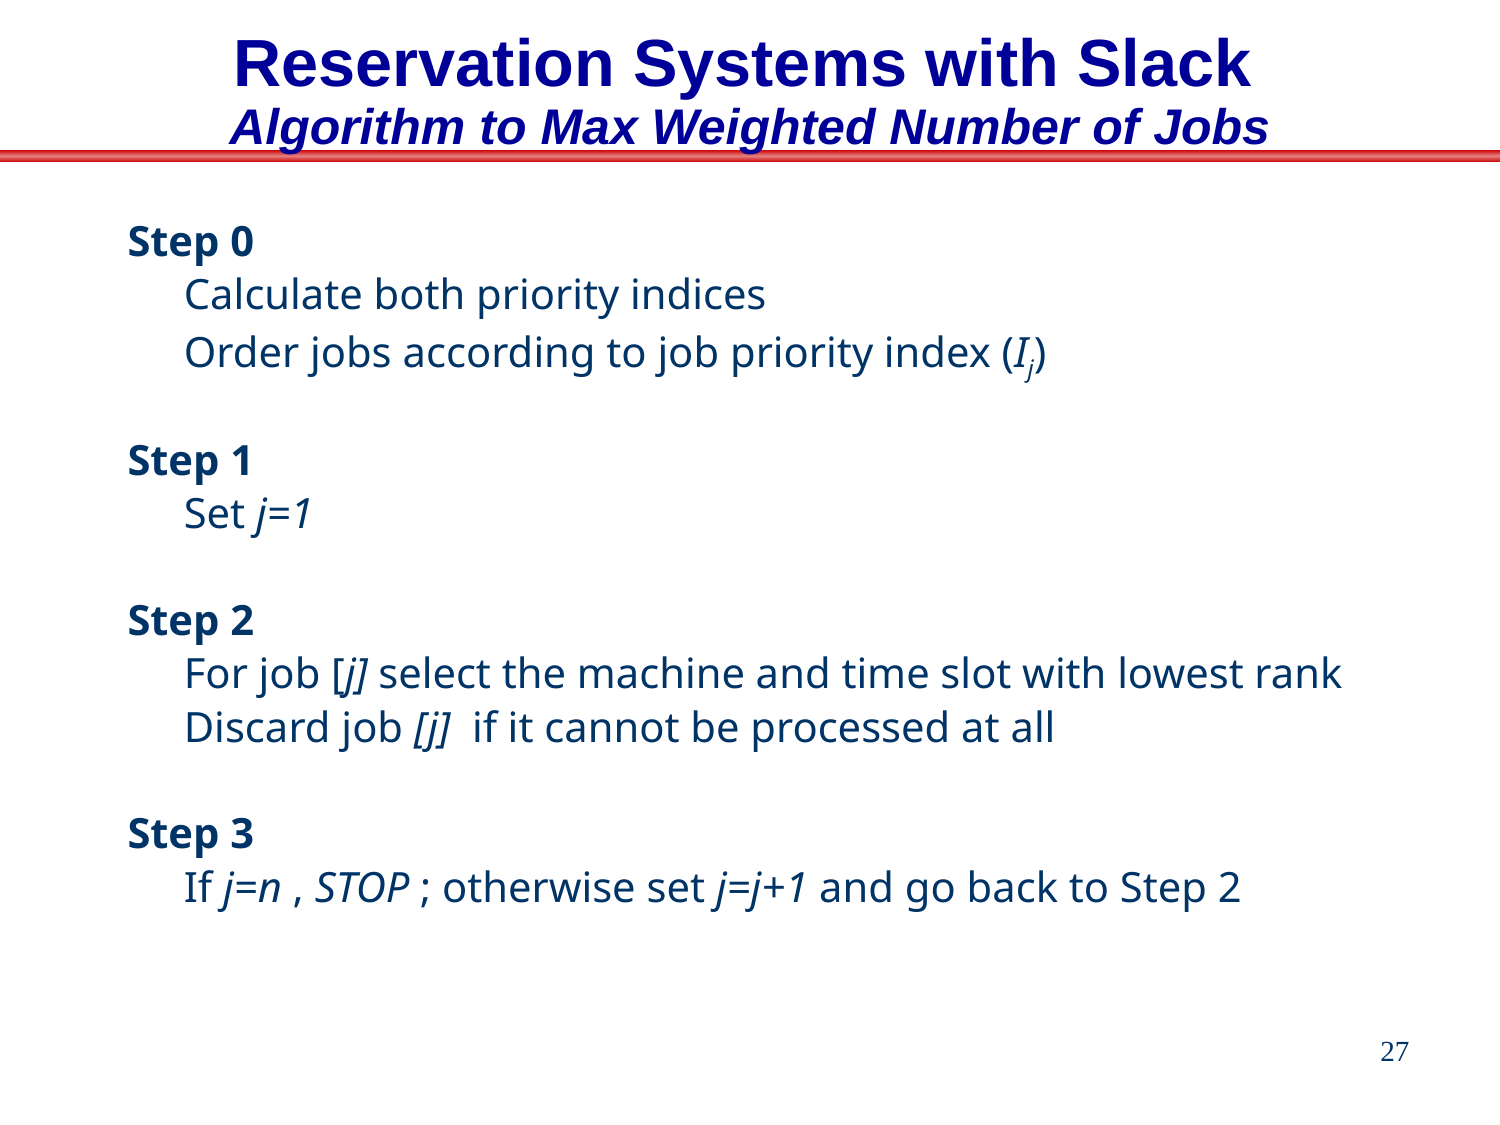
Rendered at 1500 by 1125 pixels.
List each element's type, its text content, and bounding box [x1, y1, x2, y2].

list Step 0 Calculate both priority indices Order jobs according to job priority index (Ij) Step 1 Set j=1 Step 2 For job [j] select the machine and time slot with lowest rank Discard job [j] if it cannot be processed at all Step 3 If j=n , STOP ; otherwise set j=j+1 and go back to Step 2 [112, 212, 1438, 1100]
title Reservation Systems with Slack Algorithm to Max Weighted Number of Jobs [112, 0, 1388, 163]
